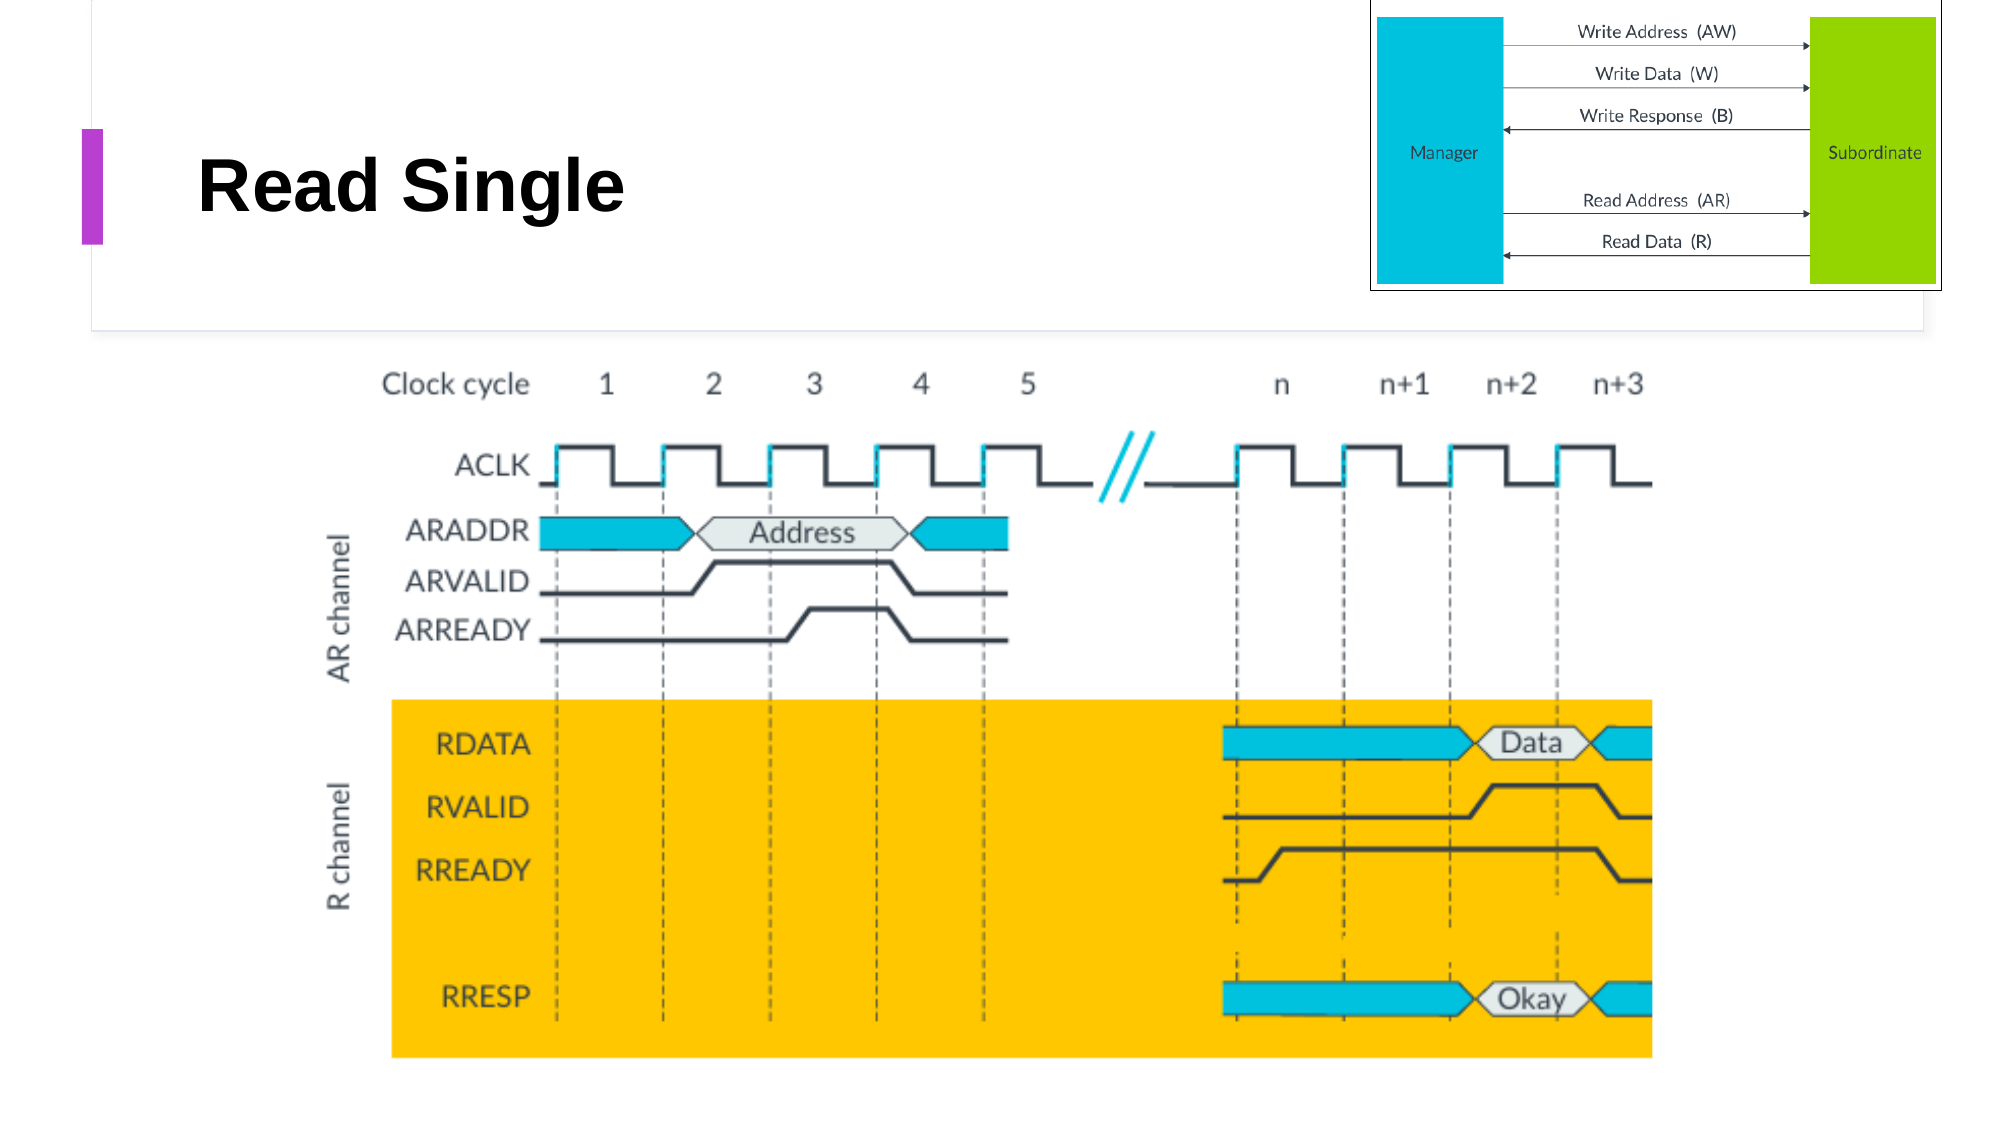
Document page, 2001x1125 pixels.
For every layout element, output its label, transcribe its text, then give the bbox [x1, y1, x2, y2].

picture [1370, 0, 1942, 290]
title Read Single [183, 90, 1365, 284]
picture [314, 352, 1653, 1089]
